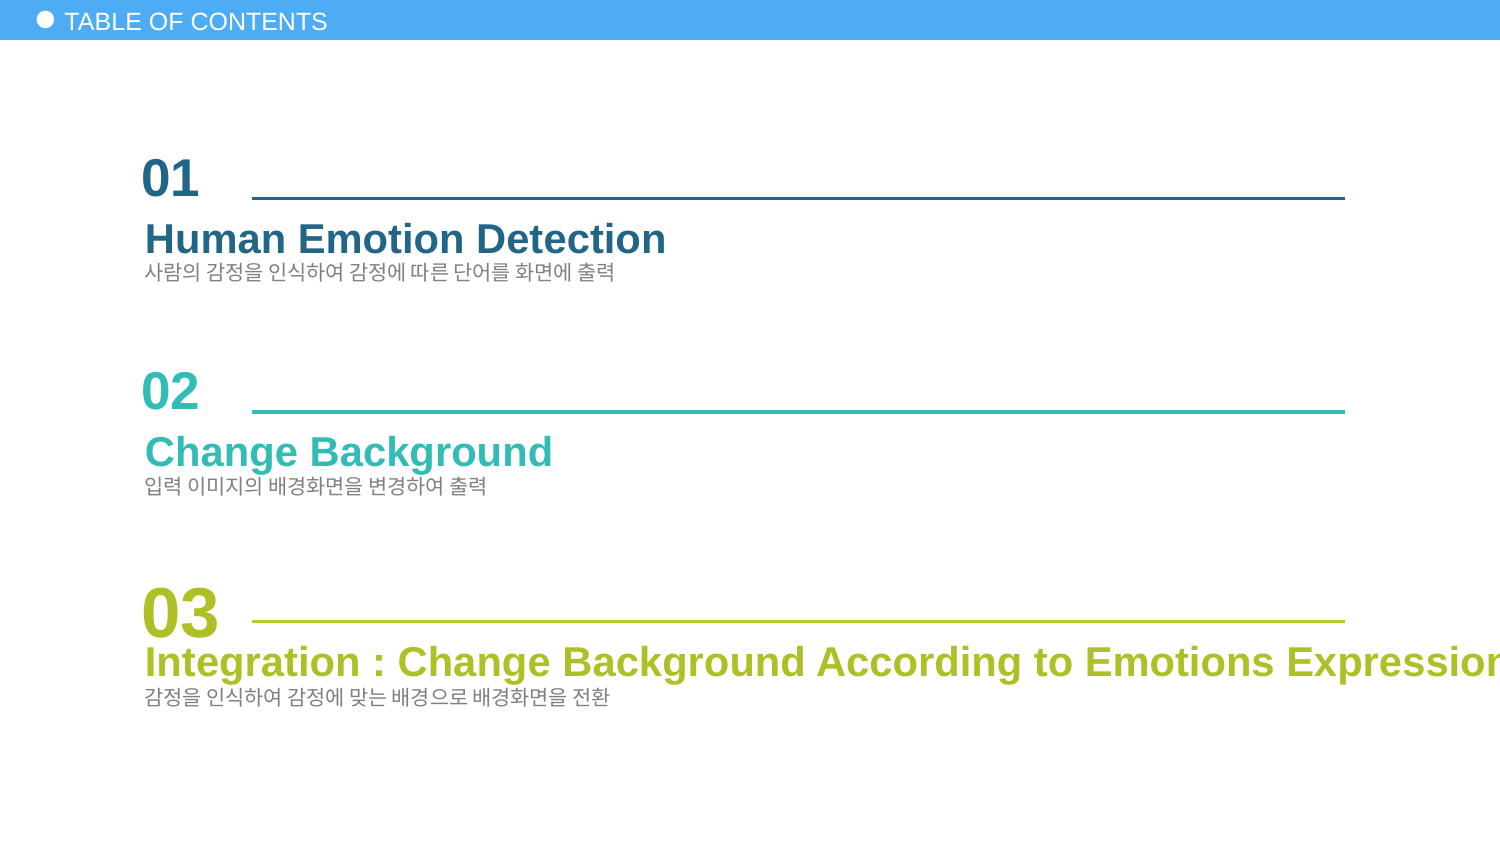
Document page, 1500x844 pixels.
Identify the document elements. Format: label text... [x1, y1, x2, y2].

text_box 입력 이미지의 배경화면을 변경하여 출력 [132, 467, 1450, 506]
text_box 감정을 인식하여 감정에 맞는 배경으로 배경화면을 전환 [132, 677, 1450, 717]
text_box Human Emotion Detection [132, 205, 1450, 252]
text_box 사람의 감정을 인식하여 감정에 따른 단어를 화면에 출력 [132, 252, 1450, 292]
title TABLE OF CONTENTS [51, 0, 517, 42]
text_box Integration : Change Background According to Emotions Expression [132, 627, 1450, 677]
list 01 [128, 136, 1447, 214]
list 02 [128, 350, 1447, 427]
text_box Change Background [132, 418, 1450, 467]
text_box 03 [128, 559, 1446, 637]
